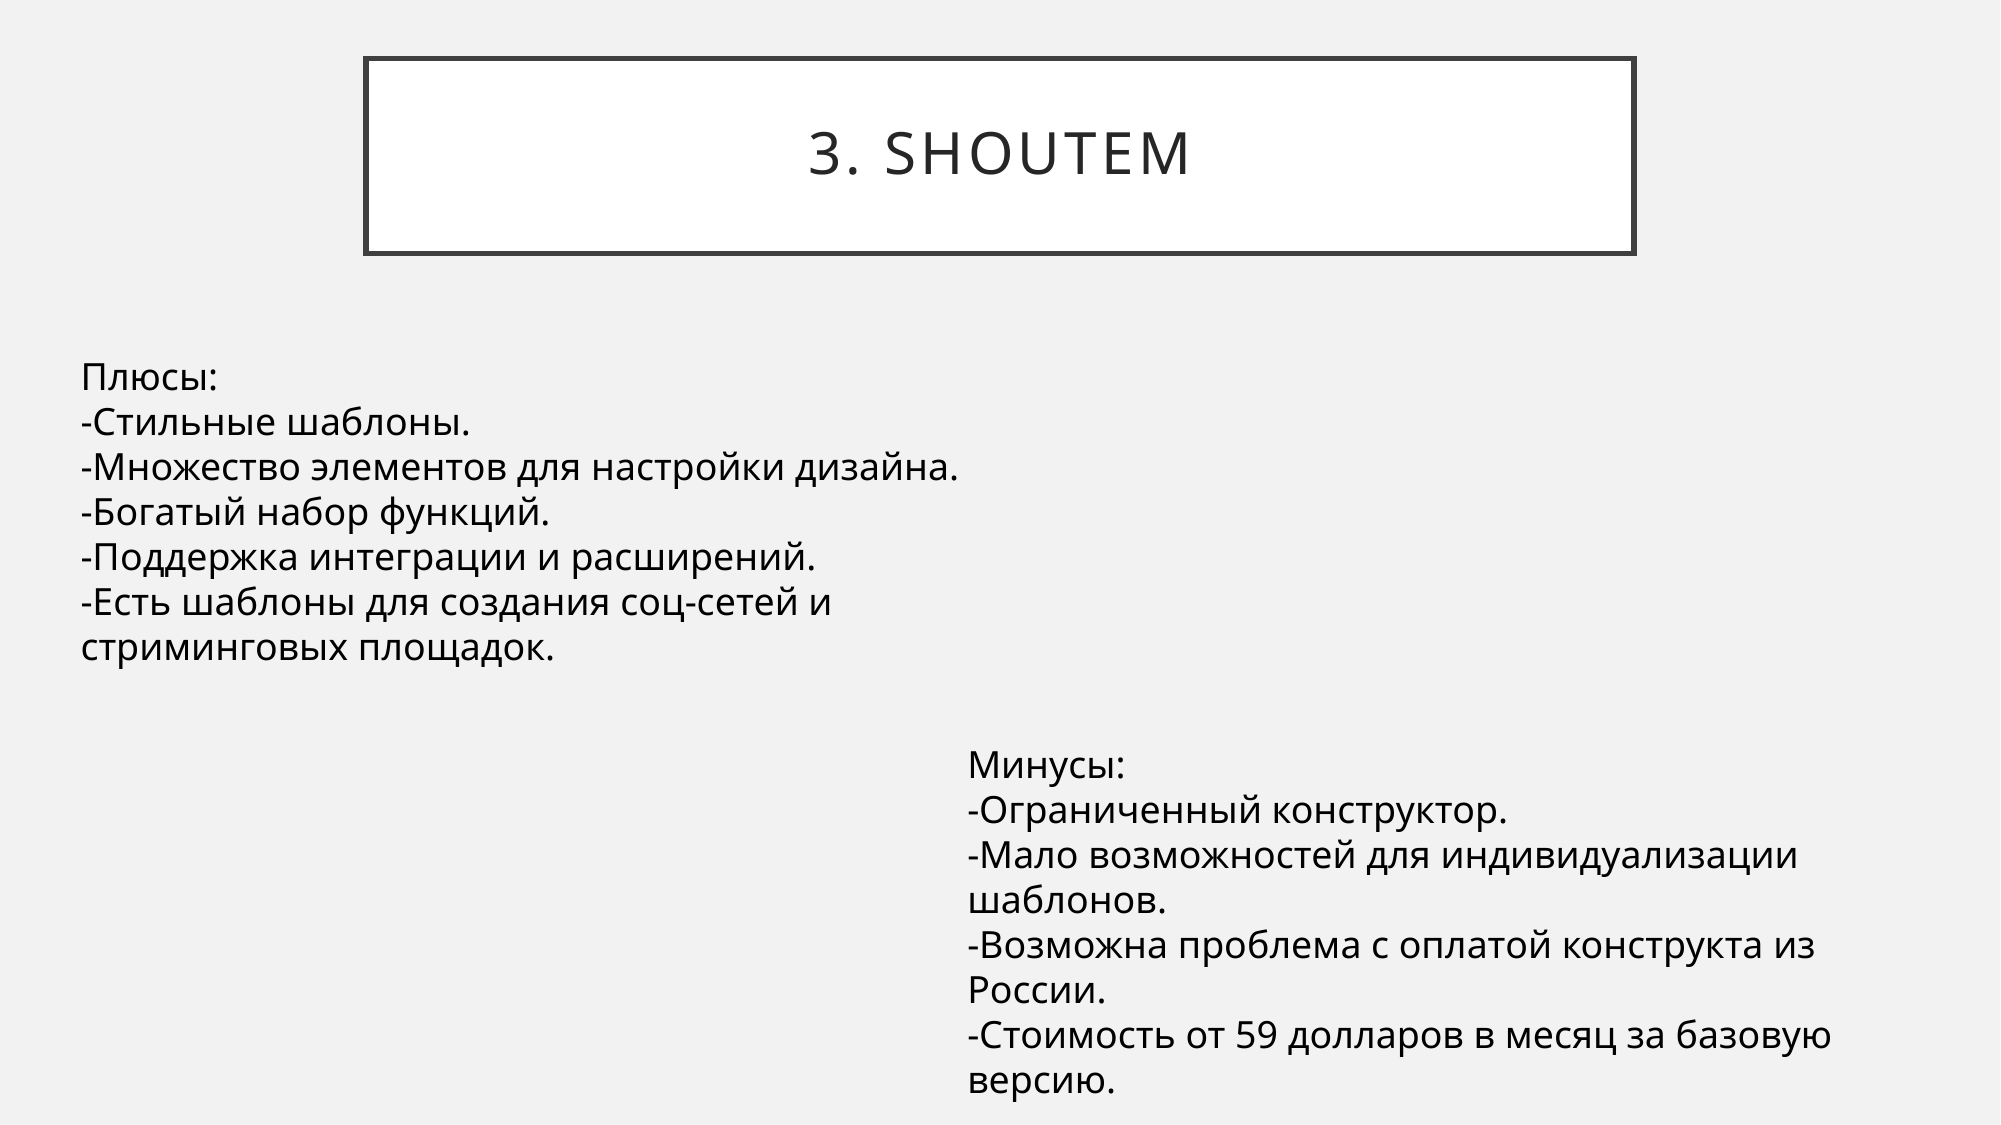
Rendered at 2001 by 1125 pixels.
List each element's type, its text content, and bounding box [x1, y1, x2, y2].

text_box Минусы: -Ограниченный конструктор. -Мало возможностей для индивидуализации шаблонов. -Возможна проблема с оплатой конструкта из России. -Стоимость от 59 долларов в месяц за базовую версию. [952, 733, 1953, 1109]
text_box Плюсы: -Стильные шаблоны. -Множество элементов для настройки дизайна. -Богатый набор функций. -Поддержка интеграции и расширений. -Есть шаблоны для создания соц-сетей и стриминговых площадок. [65, 345, 1066, 676]
title 3. Shoutem [363, 56, 1637, 256]
